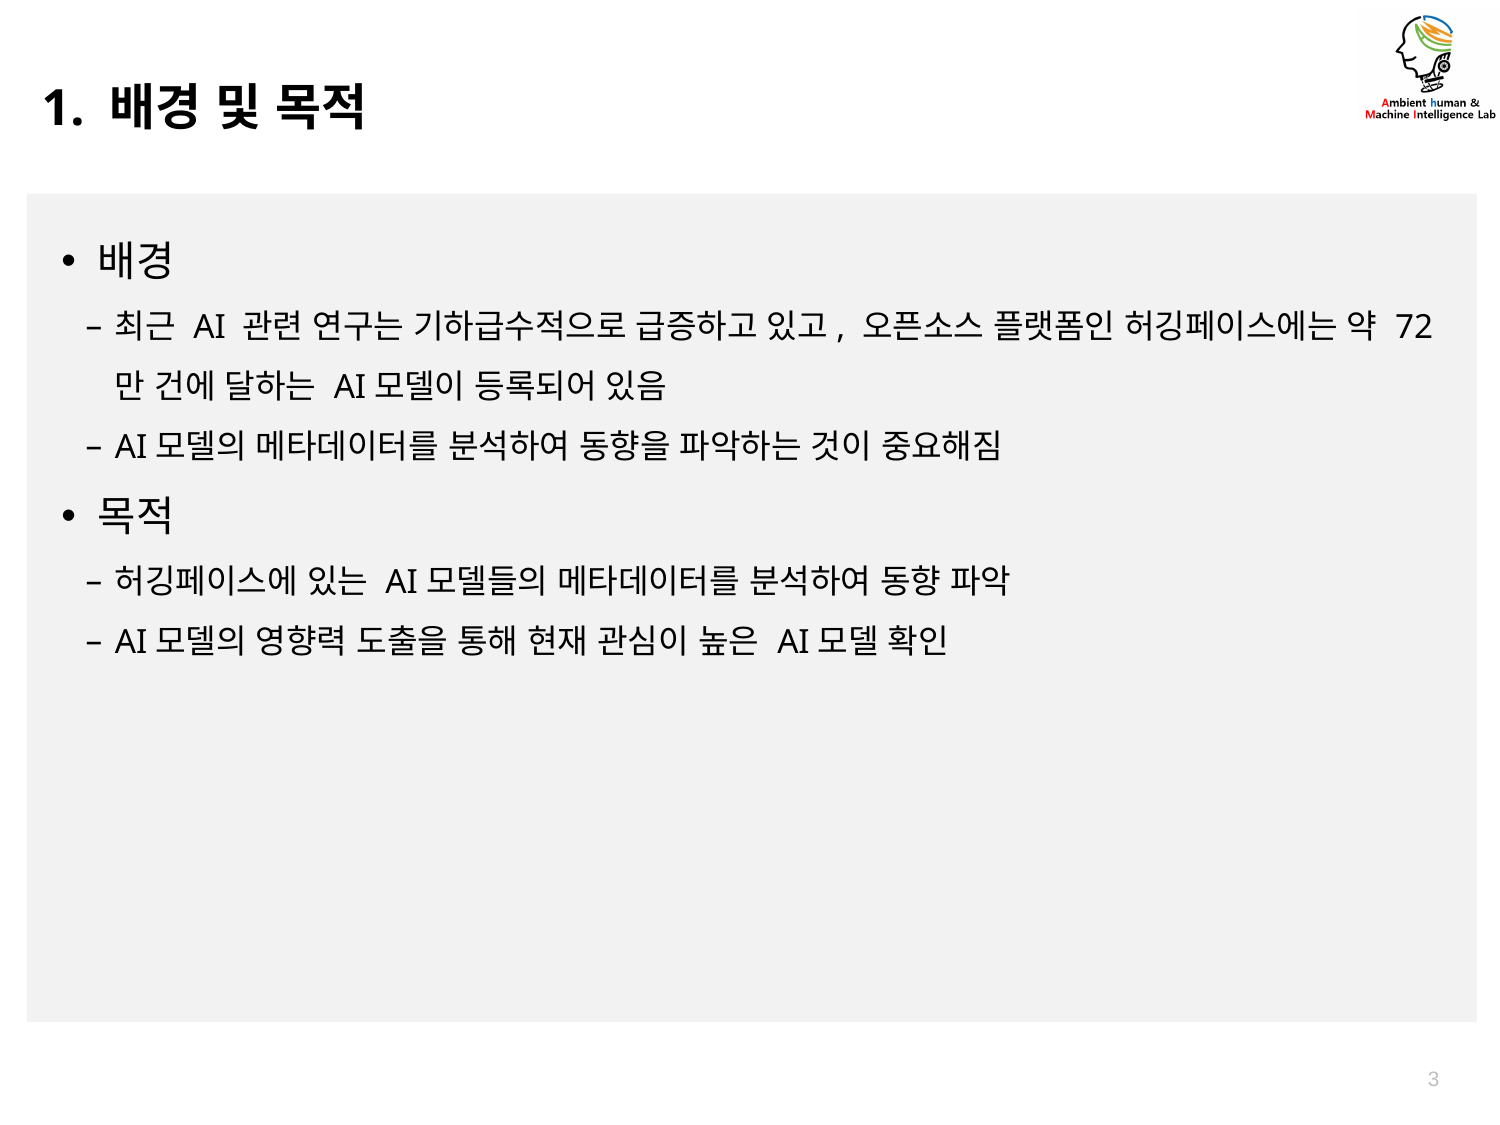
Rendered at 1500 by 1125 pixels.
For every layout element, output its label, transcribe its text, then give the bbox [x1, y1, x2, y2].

list 1. 배경 및 목적 [26, 67, 1477, 143]
picture [1356, 8, 1500, 122]
list 배경 최근 AI 관련 연구는 기하급수적으로 급증하고 있고, 오픈소스 플랫폼인 허깅페이스에는 약 72만 건에 달하는 AI모델이 등록되어 있음 AI모델의 메타데이터를 분석하여 동향을 파악하는 것이 중요해짐 목적 허깅페이스에 있는 AI모델들의 메타데이터를 분석하여 동향 파악 AI모델의 영향력 도출을 통해 현재 관심이 높은 AI모델 확인 [26, 202, 1474, 1007]
list 3 [1413, 1058, 1477, 1098]
